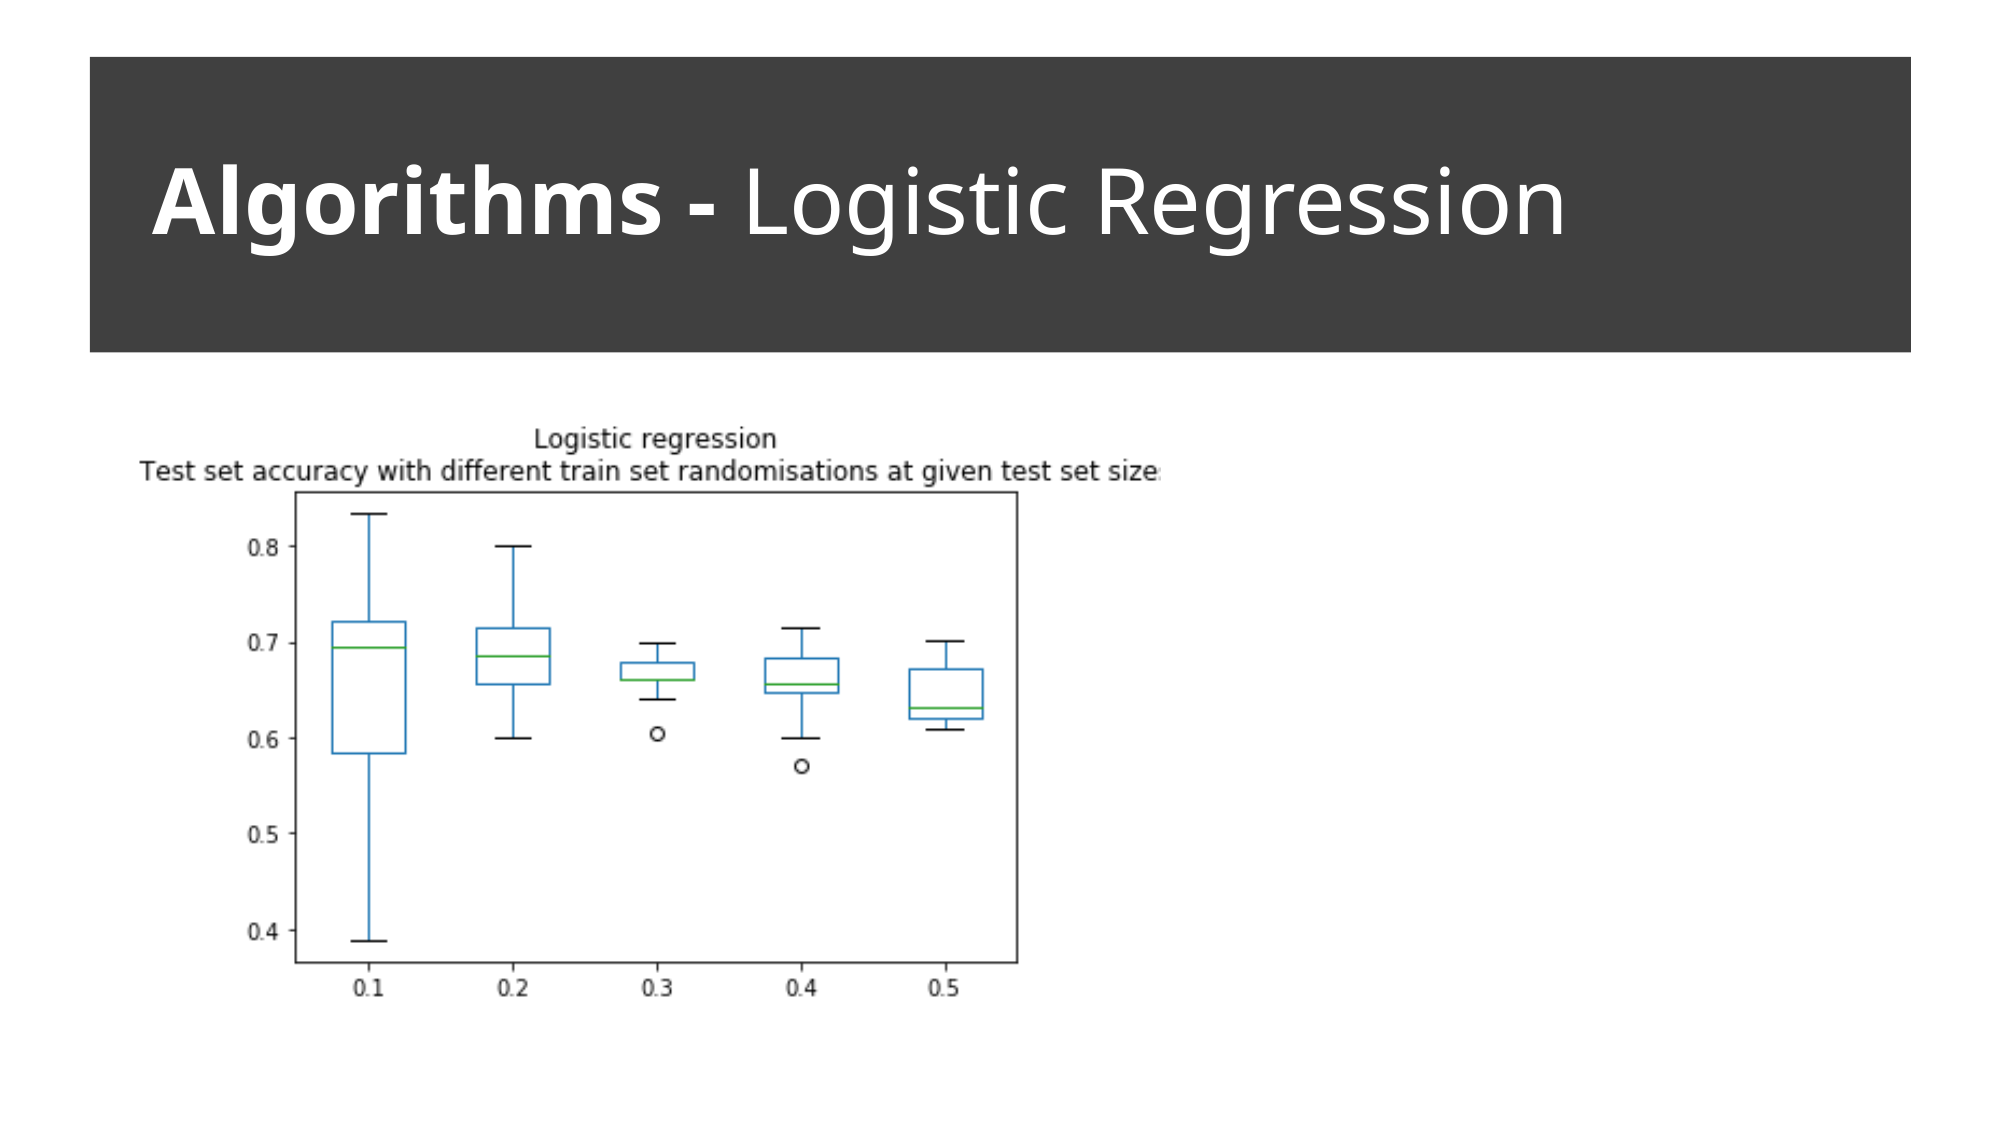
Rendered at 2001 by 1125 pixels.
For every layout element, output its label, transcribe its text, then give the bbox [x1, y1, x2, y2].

title Algorithms - Logistic Regression [138, 96, 1863, 314]
picture [137, 412, 1161, 1014]
text_box [89, 56, 1912, 353]
